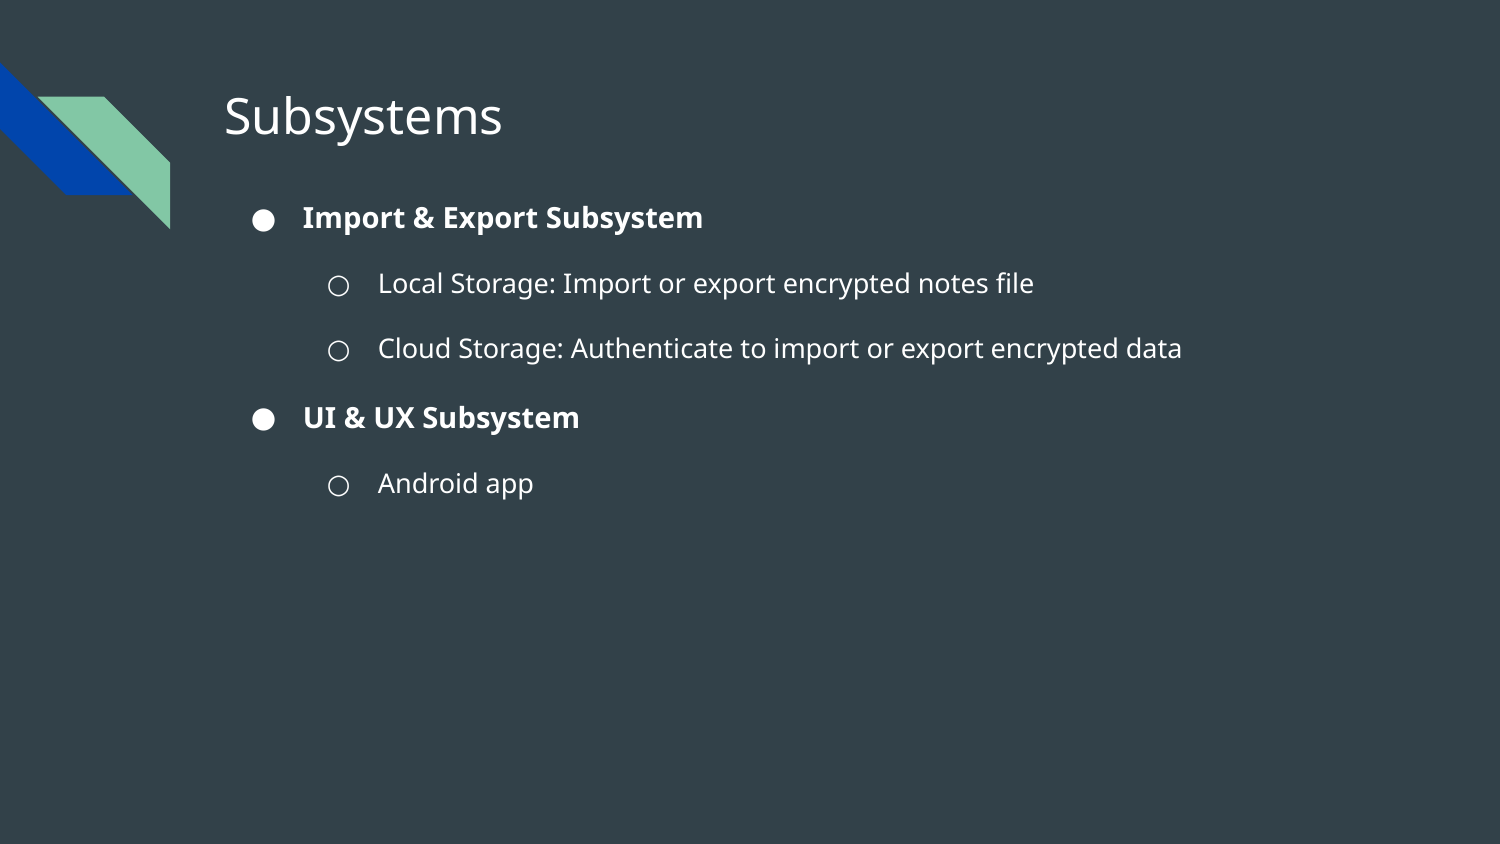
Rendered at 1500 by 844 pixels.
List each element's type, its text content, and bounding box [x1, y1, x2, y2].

title Subsystems [209, 69, 965, 167]
list Import & Export Subsystem Local Storage: Import or export encrypted notes file Cloud Storage: Authenticate to import or export encrypted data UI & UX Subsystem Android app [212, 166, 1368, 780]
